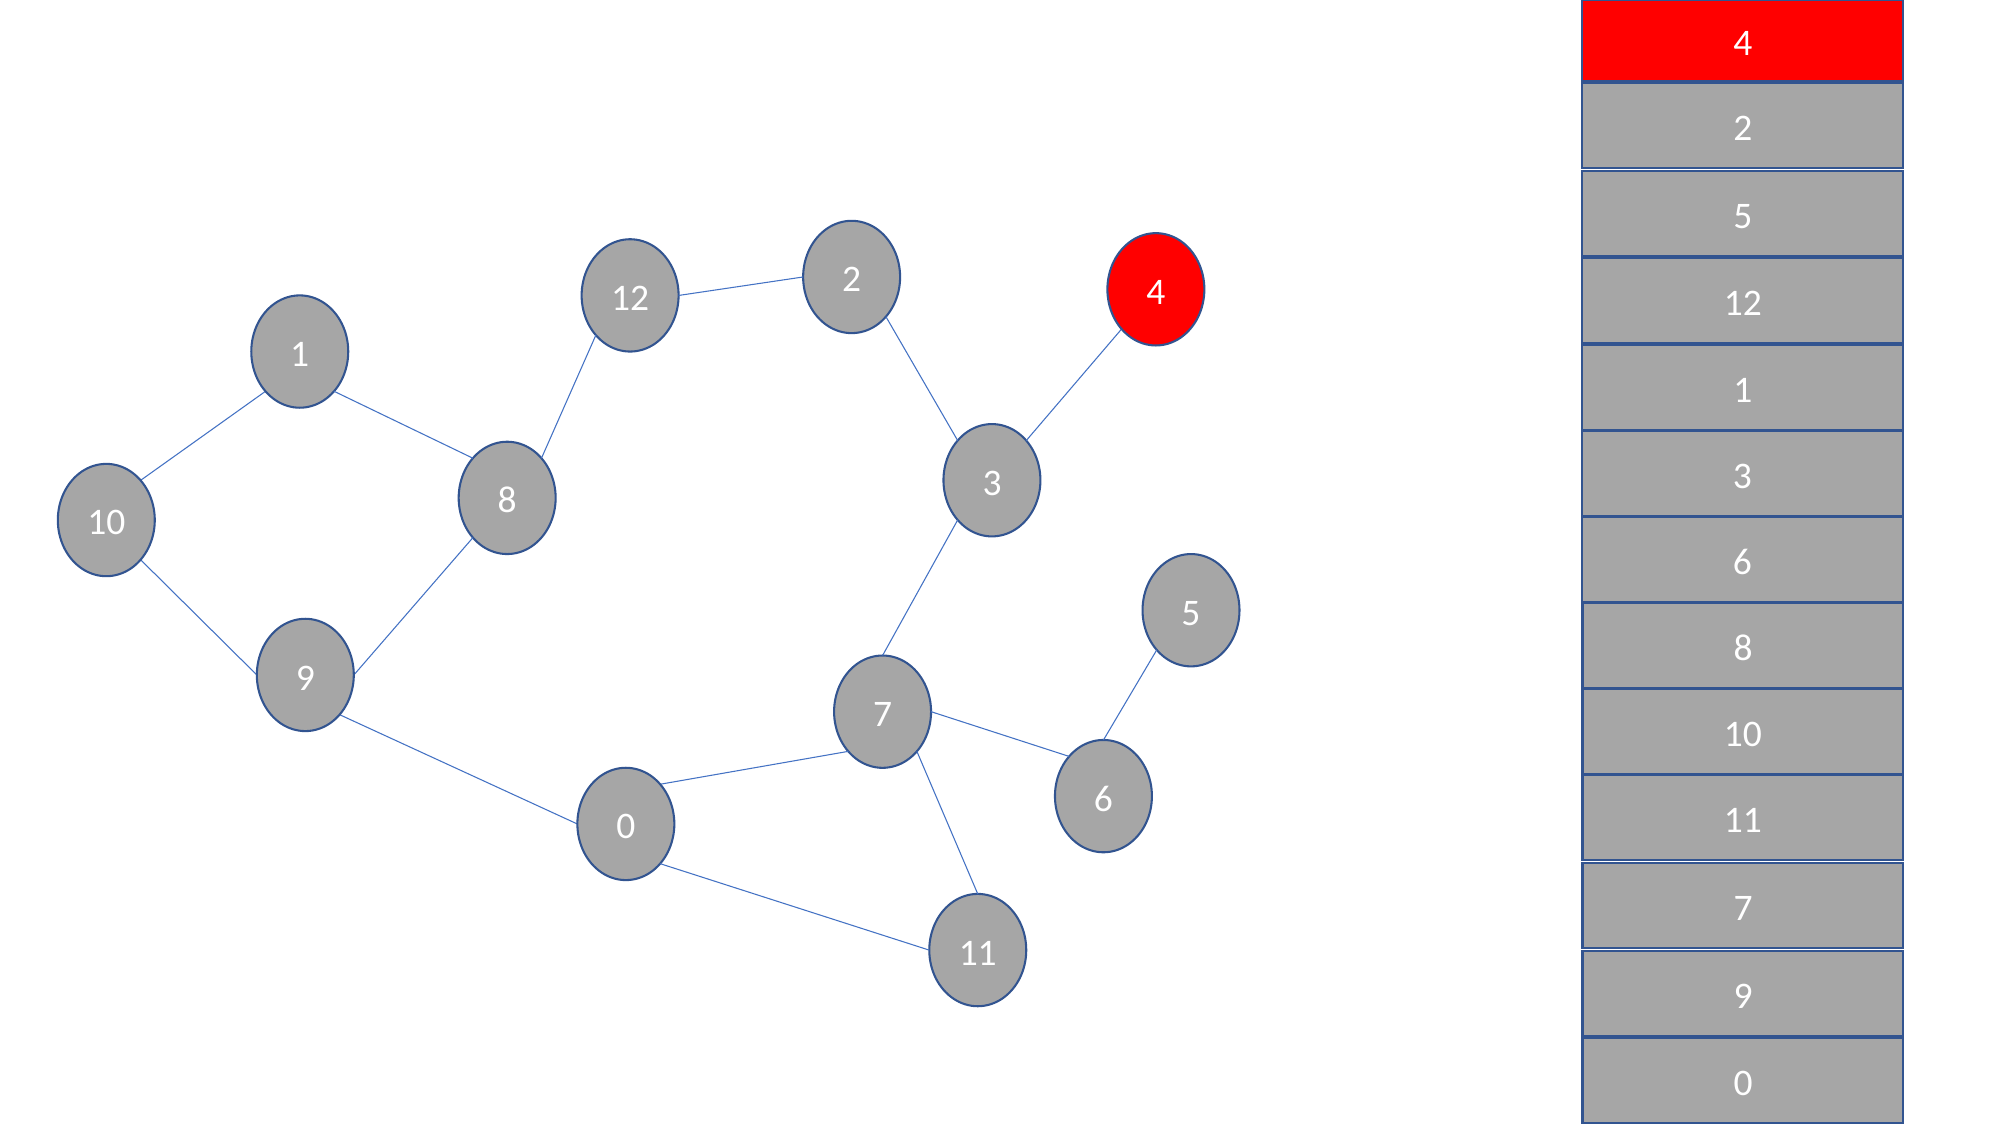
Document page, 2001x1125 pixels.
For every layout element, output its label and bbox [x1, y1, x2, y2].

text_box [57, 0, 1904, 1123]
